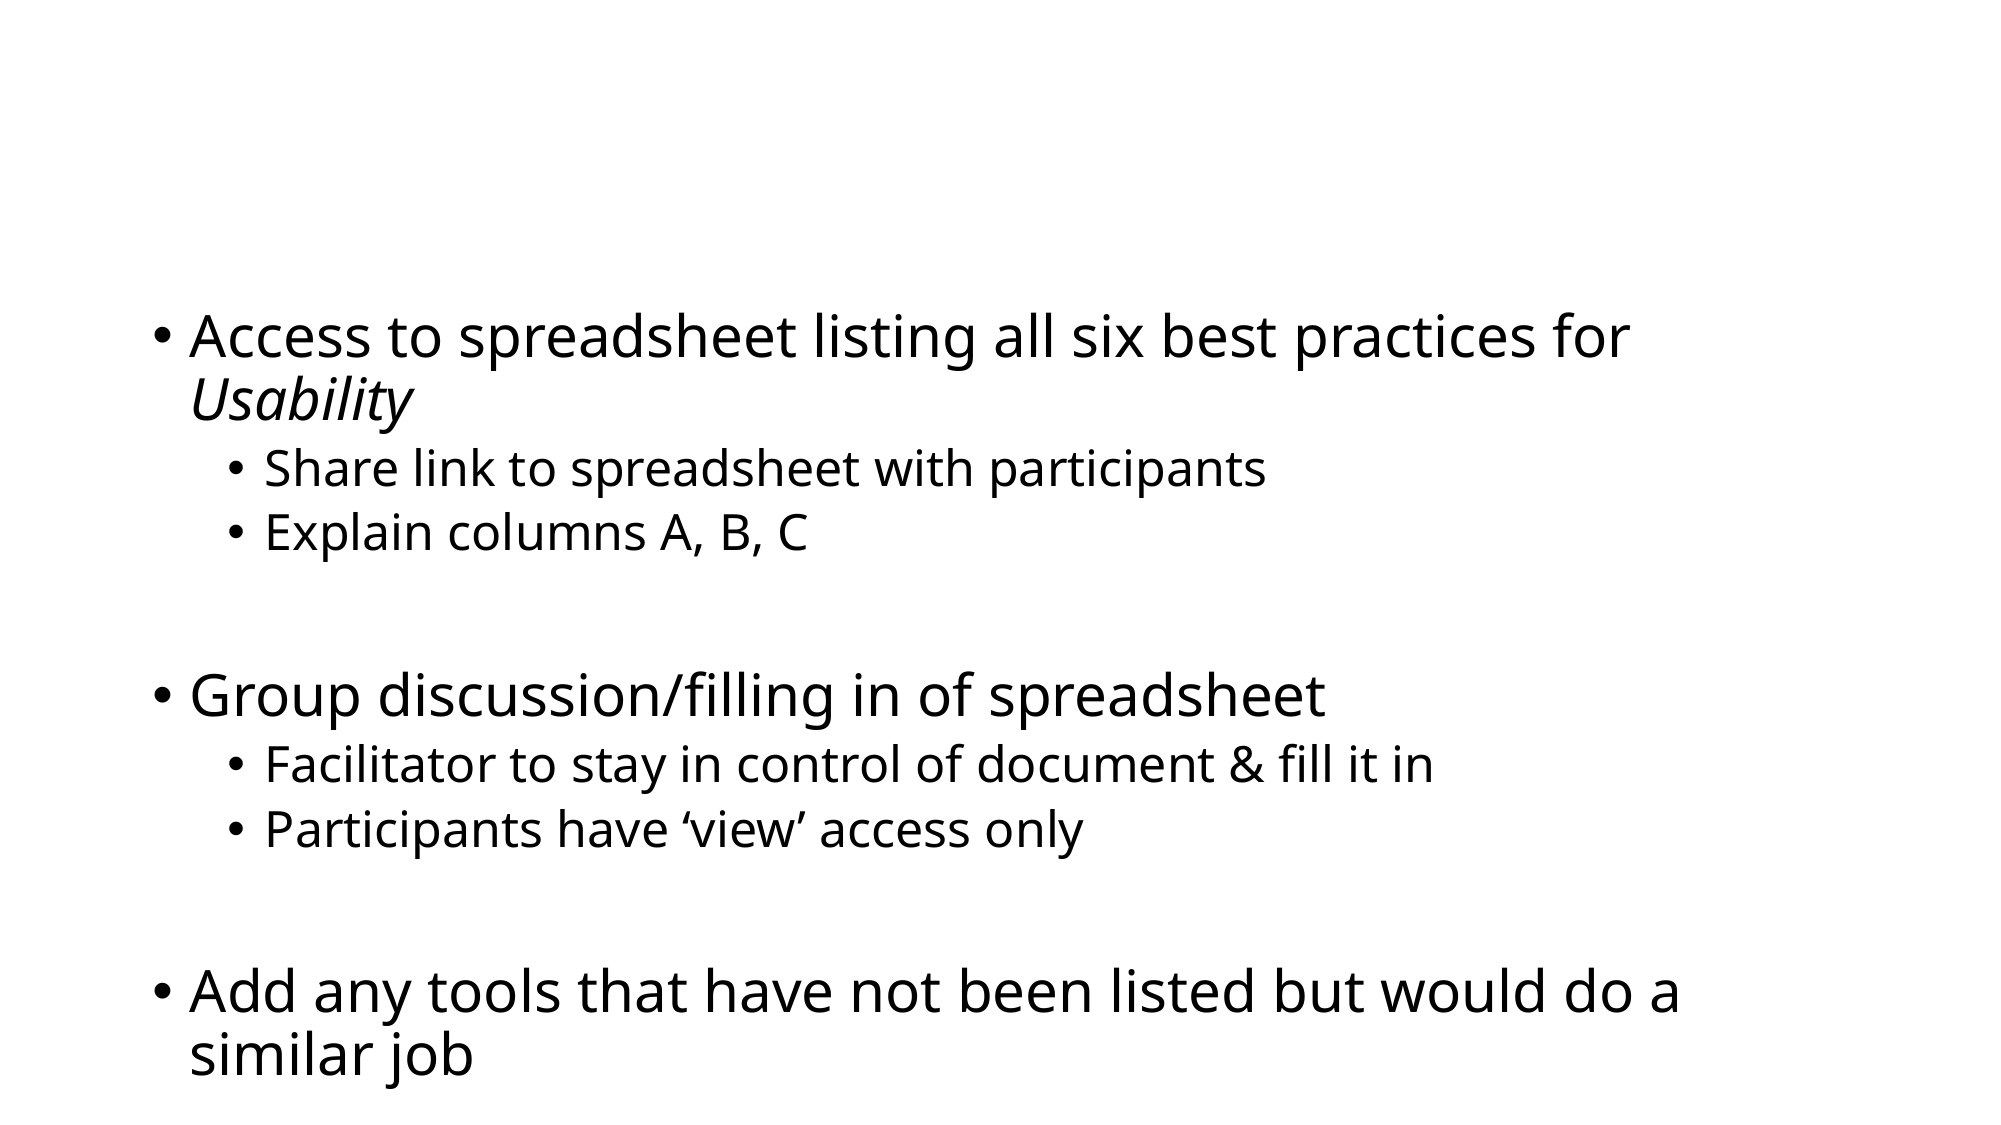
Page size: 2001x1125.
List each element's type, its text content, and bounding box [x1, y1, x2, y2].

list Access to spreadsheet listing all six best practices for Usability Share link to spreadsheet with participants Explain columns A, B, C Group discussion/filling in of spreadsheet Facilitator to stay in control of document & fill it in Participants have ‘view’ access only Add any tools that have not been listed but would do a similar job [137, 299, 1863, 1014]
